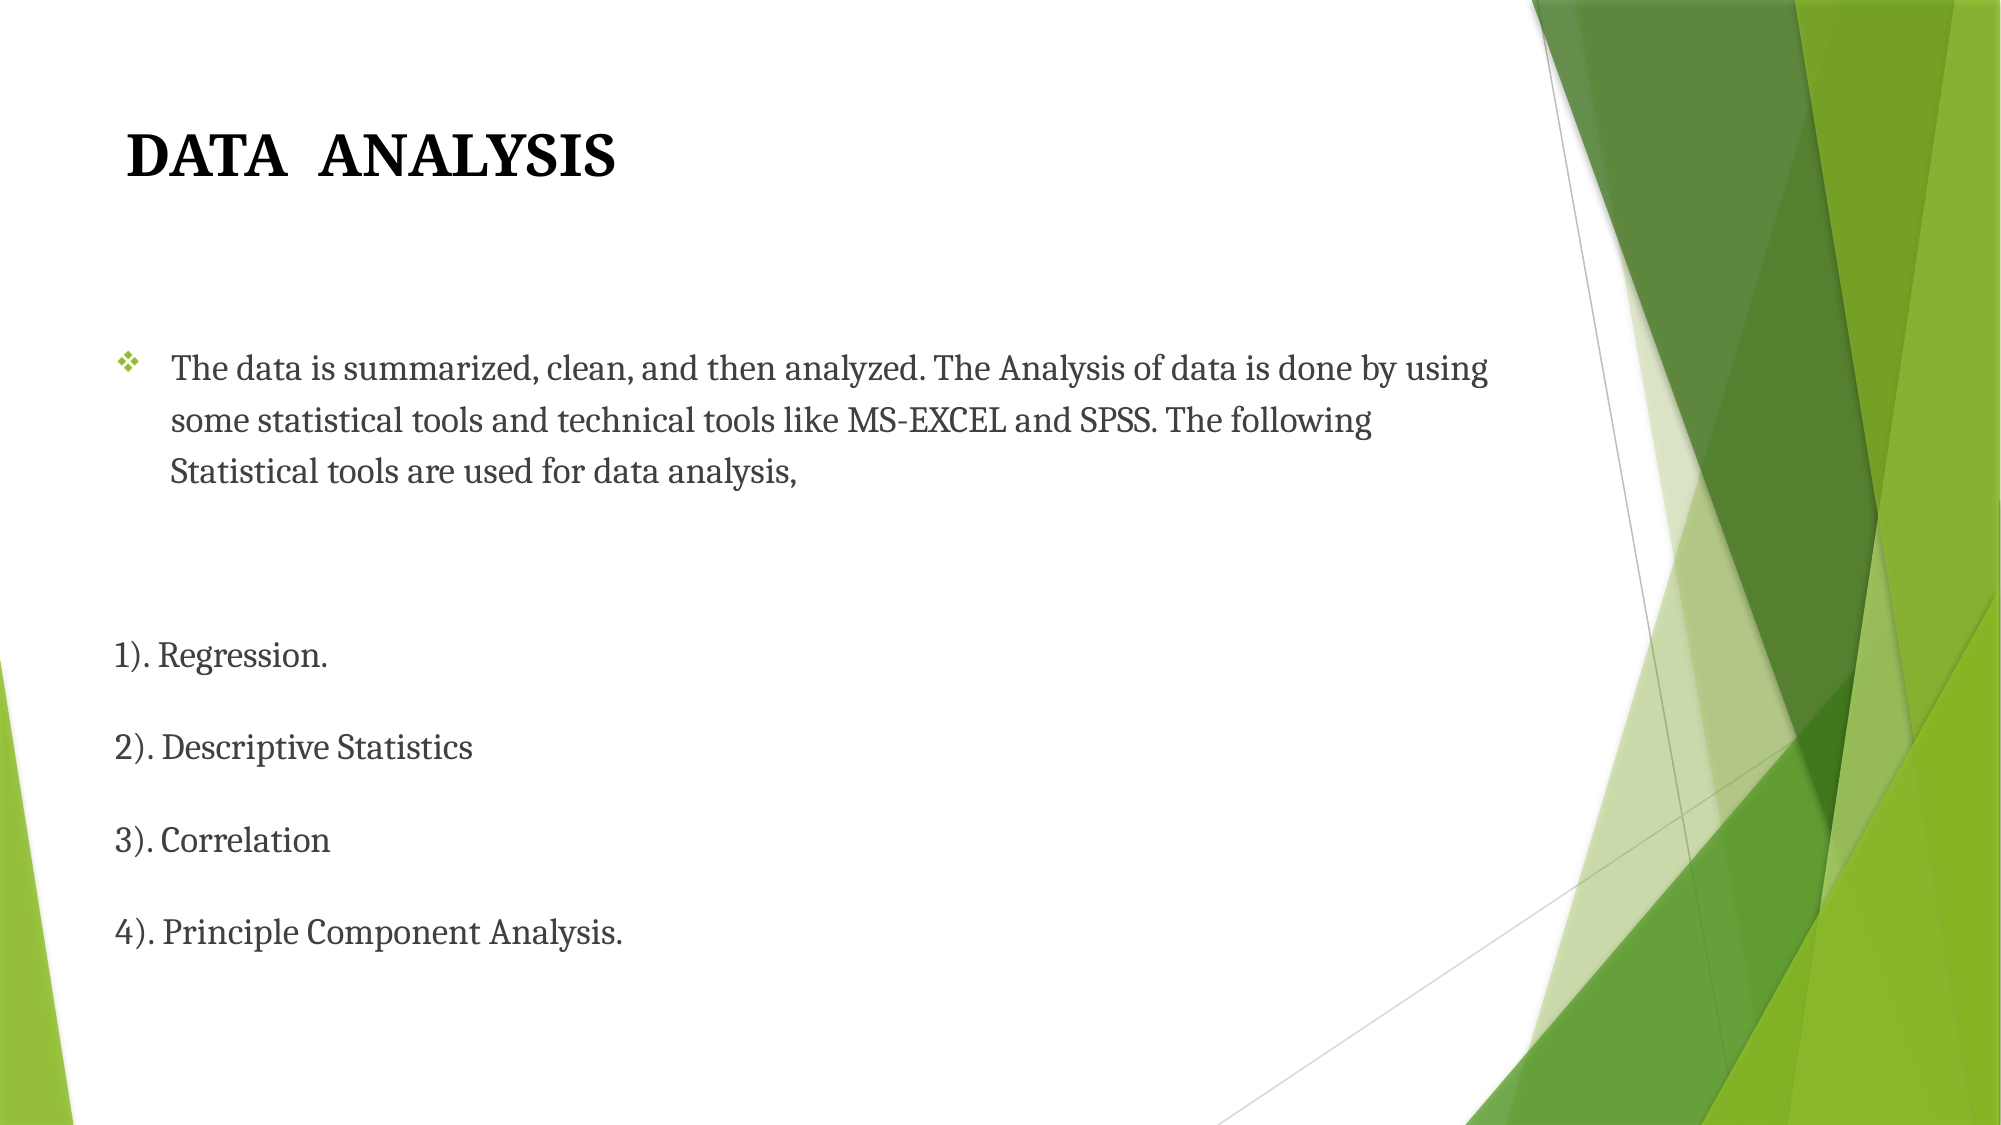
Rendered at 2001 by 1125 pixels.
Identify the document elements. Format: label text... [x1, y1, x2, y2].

title DATA ANALYSIS [111, 99, 1522, 317]
list The data is summarized, clean, and then analyzed. The Analysis of data is done by using some statistical tools and technical tools like MS-EXCEL and SPSS. The following Statistical tools are used for data analysis, 1). Regression. 2). Descriptive Statistics 3). Correlation 4). Principle Component Analysis. [100, 329, 1511, 967]
